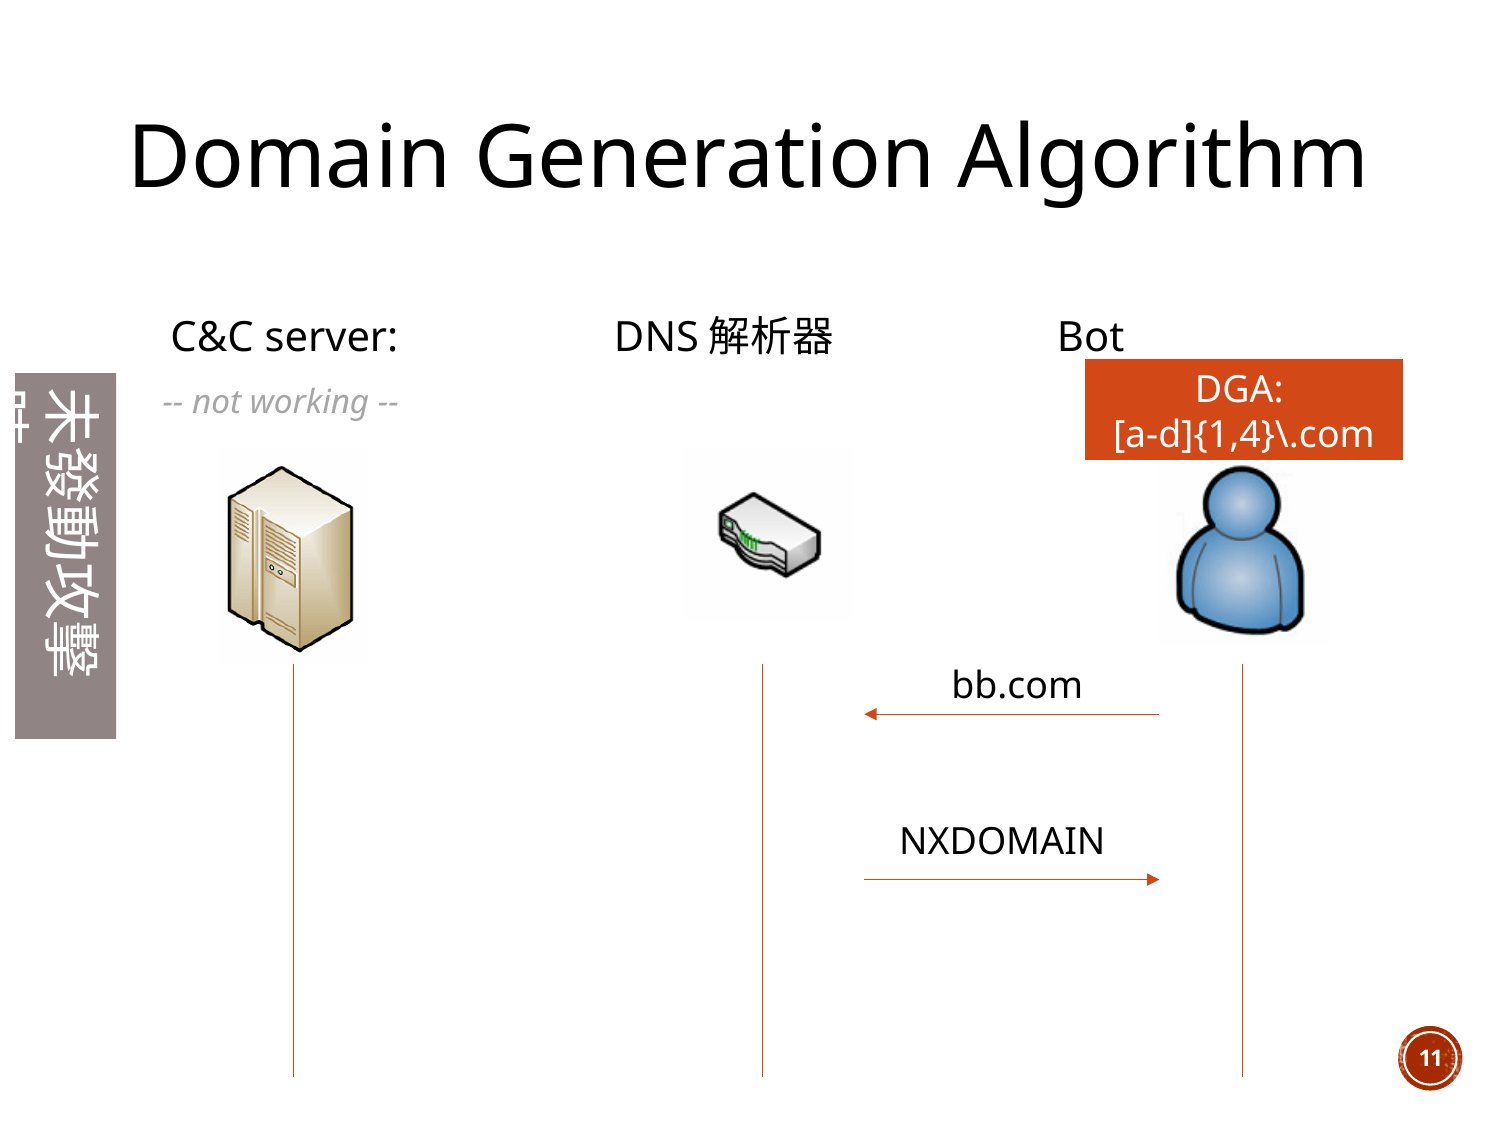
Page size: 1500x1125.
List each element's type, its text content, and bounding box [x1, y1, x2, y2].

text_box 未發動攻擊時 [15, 373, 112, 739]
picture [1160, 450, 1328, 641]
picture [687, 450, 849, 618]
list C&C server: DNS解析器 Bot -- not working -- [112, 307, 1388, 973]
picture [221, 451, 366, 661]
text_box DGA: [a-d]{1,4}\.com [1082, 356, 1406, 463]
slide_number 11 [1391, 1028, 1471, 1089]
title Domain Generation Algorithm [112, 58, 1388, 260]
